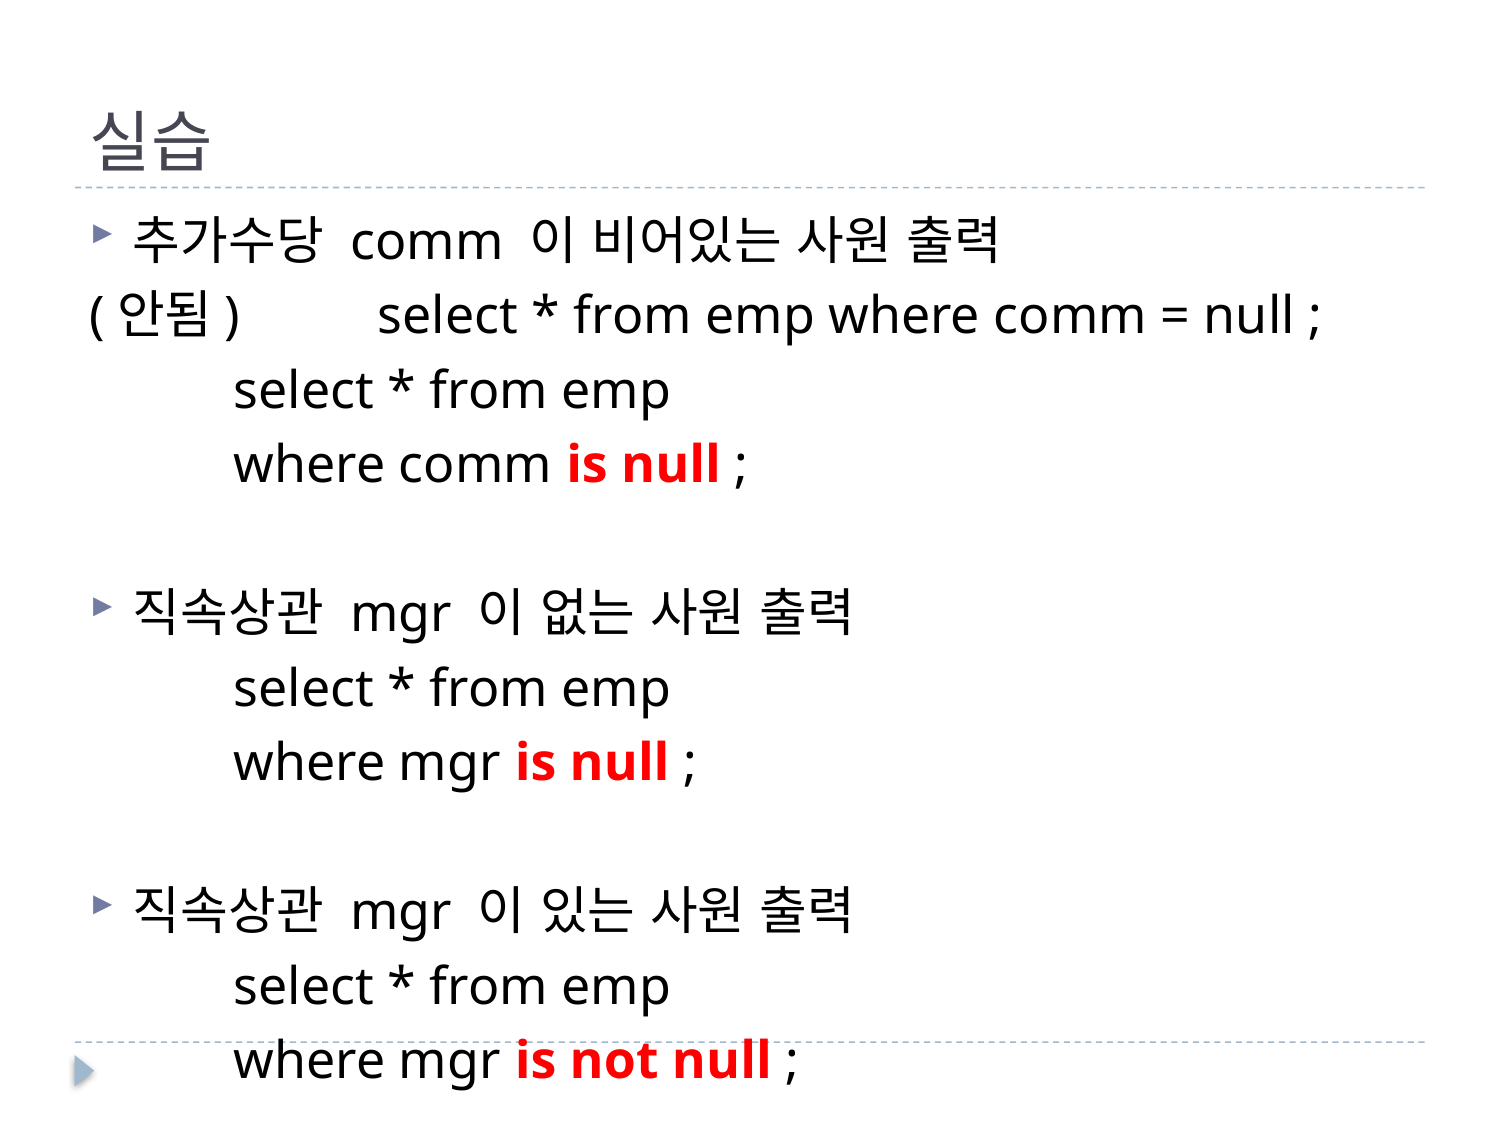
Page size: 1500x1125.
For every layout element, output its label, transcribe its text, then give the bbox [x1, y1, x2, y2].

title 실습 [75, 24, 1425, 188]
list 추가수당 comm 이 비어있는 사원 출력 (안됨) select * from emp where comm = null ; select * from emp where comm is null ; 직속상관 mgr 이 없는 사원 출력 select * from emp where mgr is null ; 직속상관 mgr 이 있는 사원 출력 select * from emp where mgr is not null ; [75, 200, 1425, 1103]
